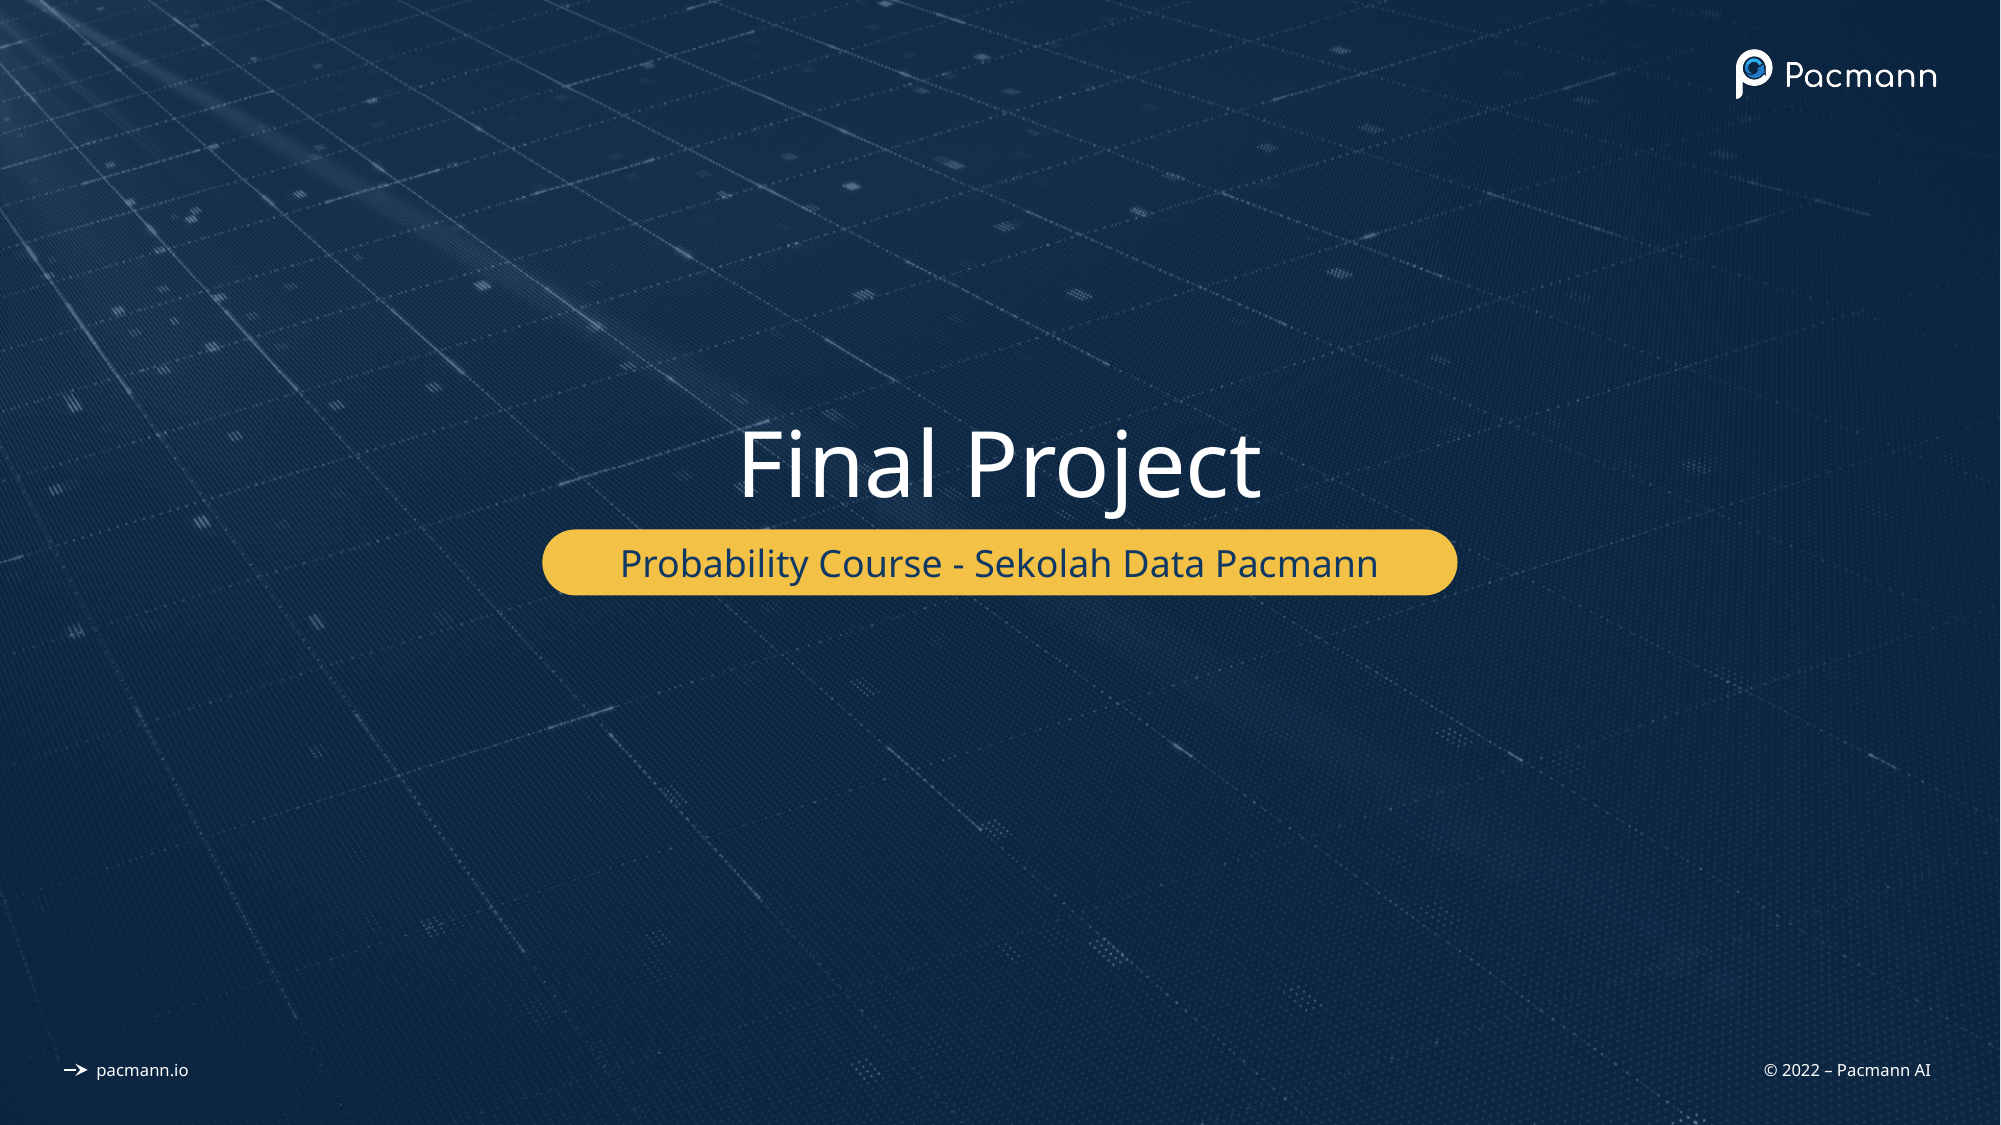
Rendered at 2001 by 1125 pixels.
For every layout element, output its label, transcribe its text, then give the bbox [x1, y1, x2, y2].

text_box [221, 398, 1779, 596]
picture [0, 0, 2001, 1125]
text_box pacmann.io [81, 1052, 211, 1088]
text_box © 2022 – Pacmann AI [1749, 1052, 1960, 1088]
